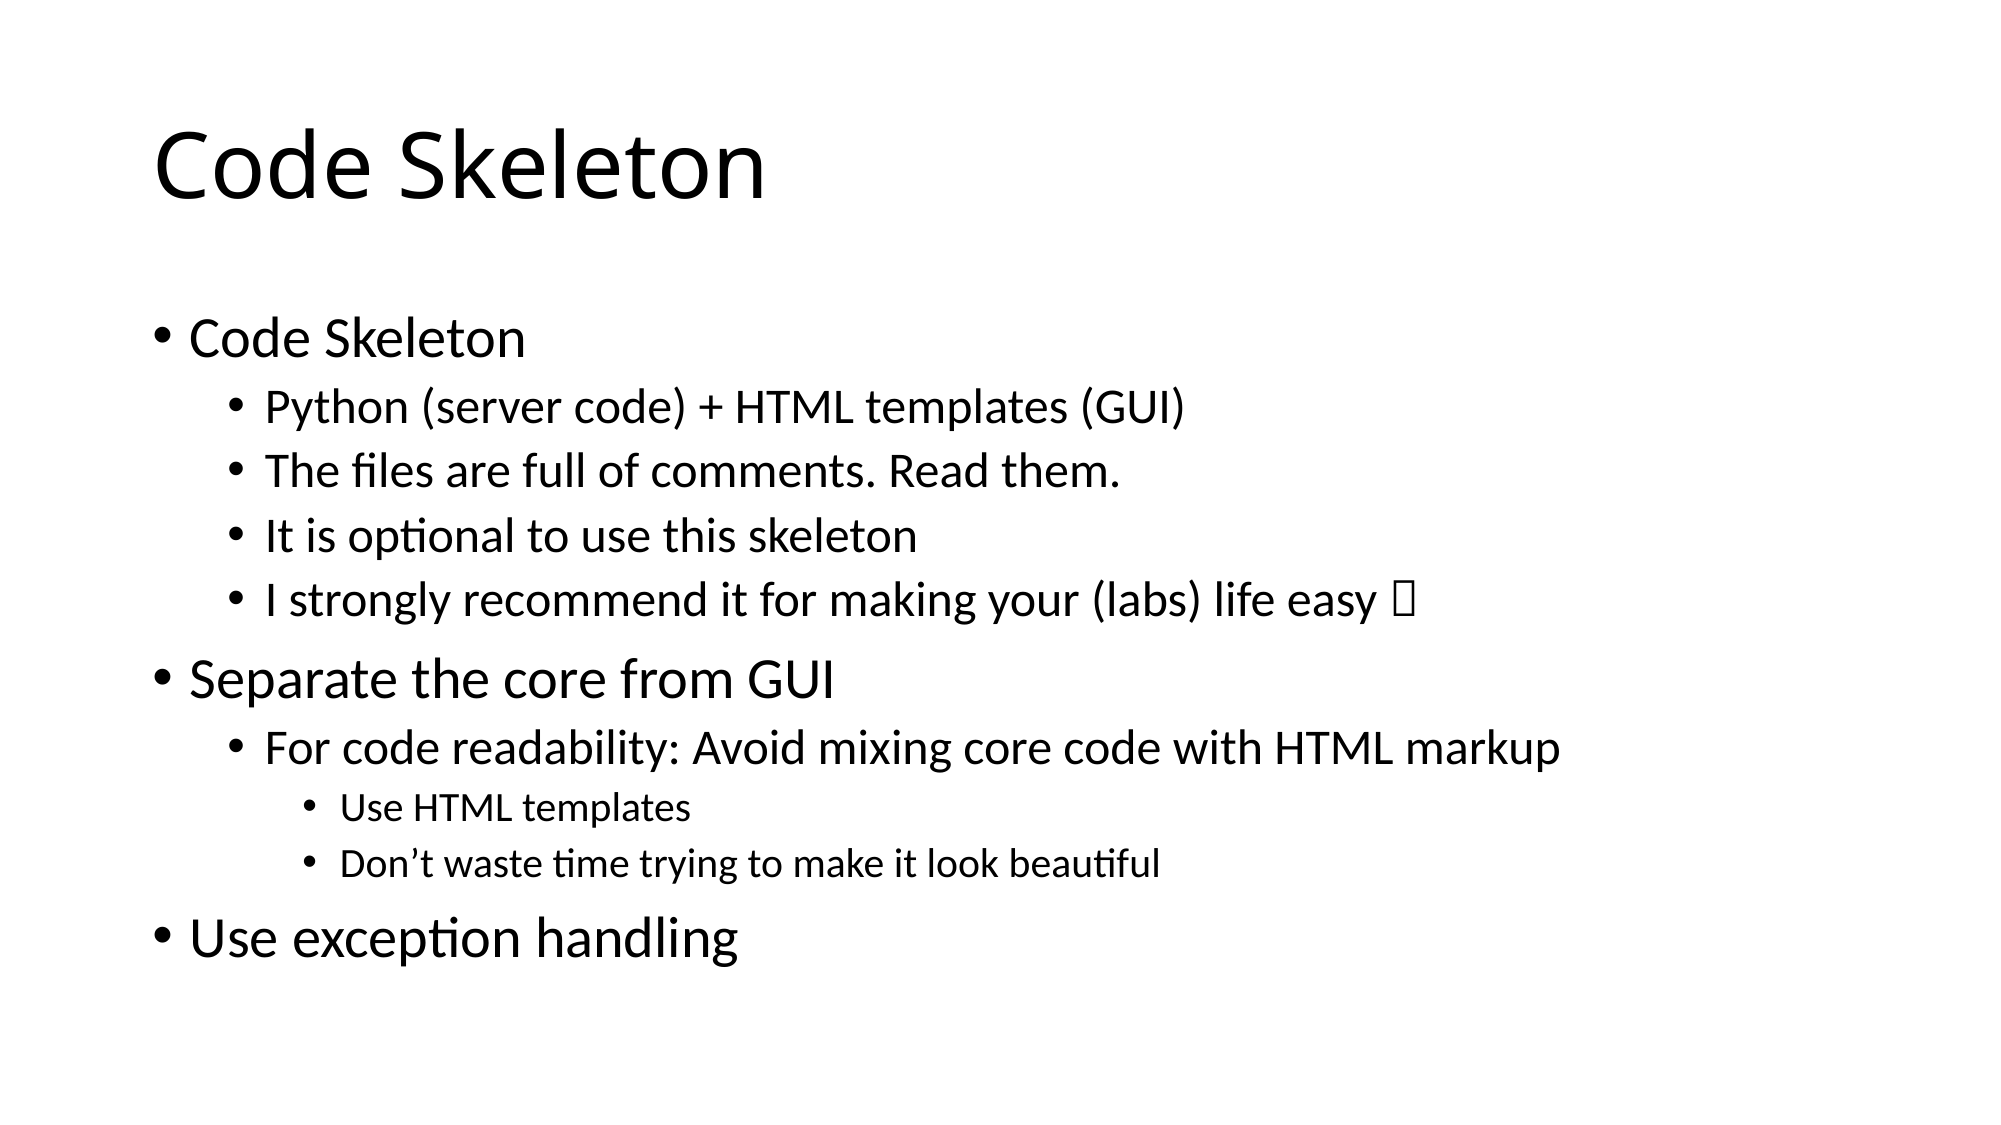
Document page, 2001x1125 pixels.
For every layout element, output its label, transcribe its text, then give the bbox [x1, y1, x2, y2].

list Code Skeleton Python (server code) + HTML templates (GUI) The files are full of comments. Read them. It is optional to use this skeleton I strongly recommend it for making your (labs) life easy  Separate the core from GUI For code readability: Avoid mixing core code with HTML markup Use HTML templates Don’t waste time trying to make it look beautiful Use exception handling [137, 299, 1863, 1014]
title Code Skeleton [137, 59, 1863, 278]
